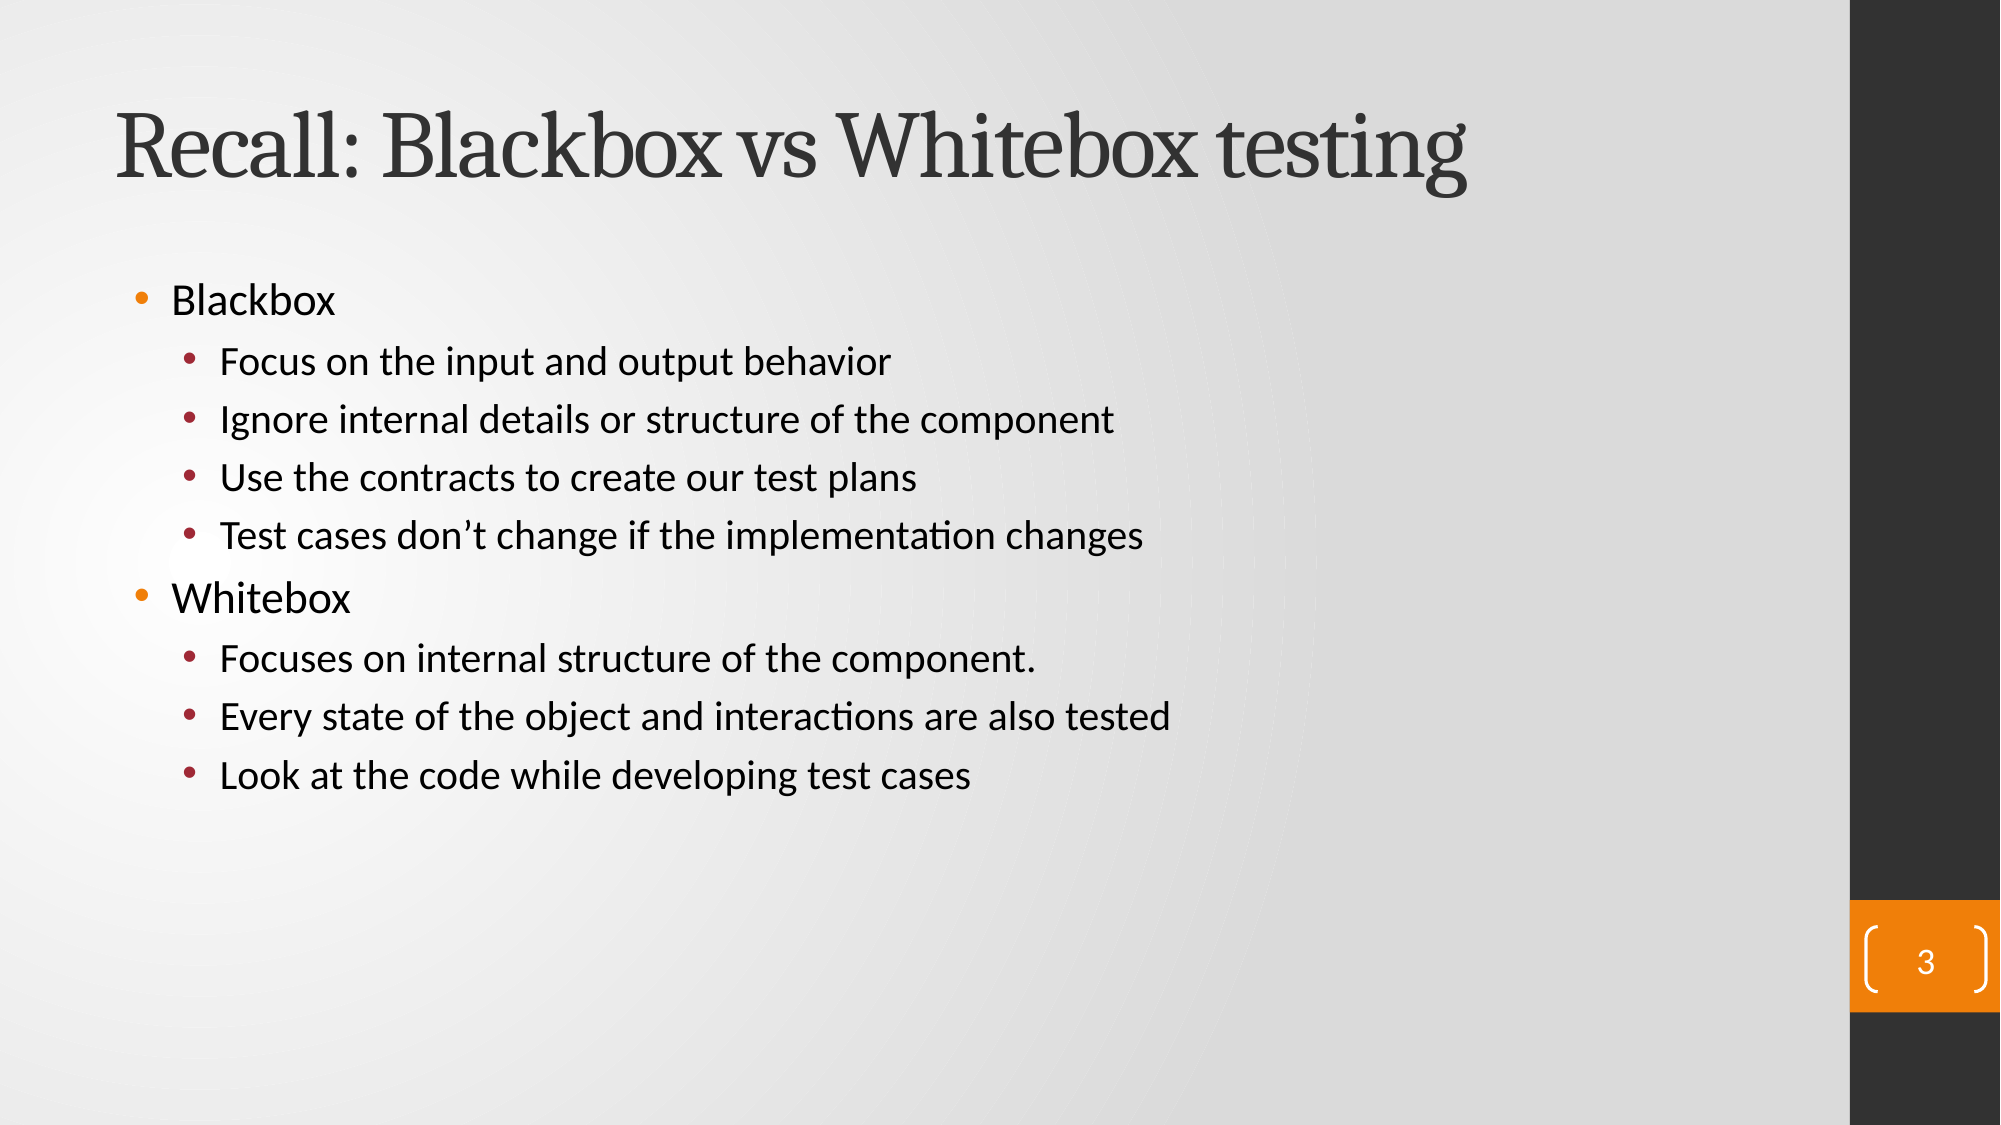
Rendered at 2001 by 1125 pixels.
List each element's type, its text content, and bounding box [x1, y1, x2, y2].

title Recall: Blackbox vs Whitebox testing [99, 45, 1767, 233]
slide_number 3 [1864, 925, 1988, 994]
list Blackbox Focus on the input and output behavior Ignore internal details or structure of the component Use the contracts to create our test plans Test cases don’t change if the implementation changes Whitebox Focuses on internal structure of the component. Every state of the object and interactions are also tested Look at the code while developing test cases [99, 262, 1767, 1050]
